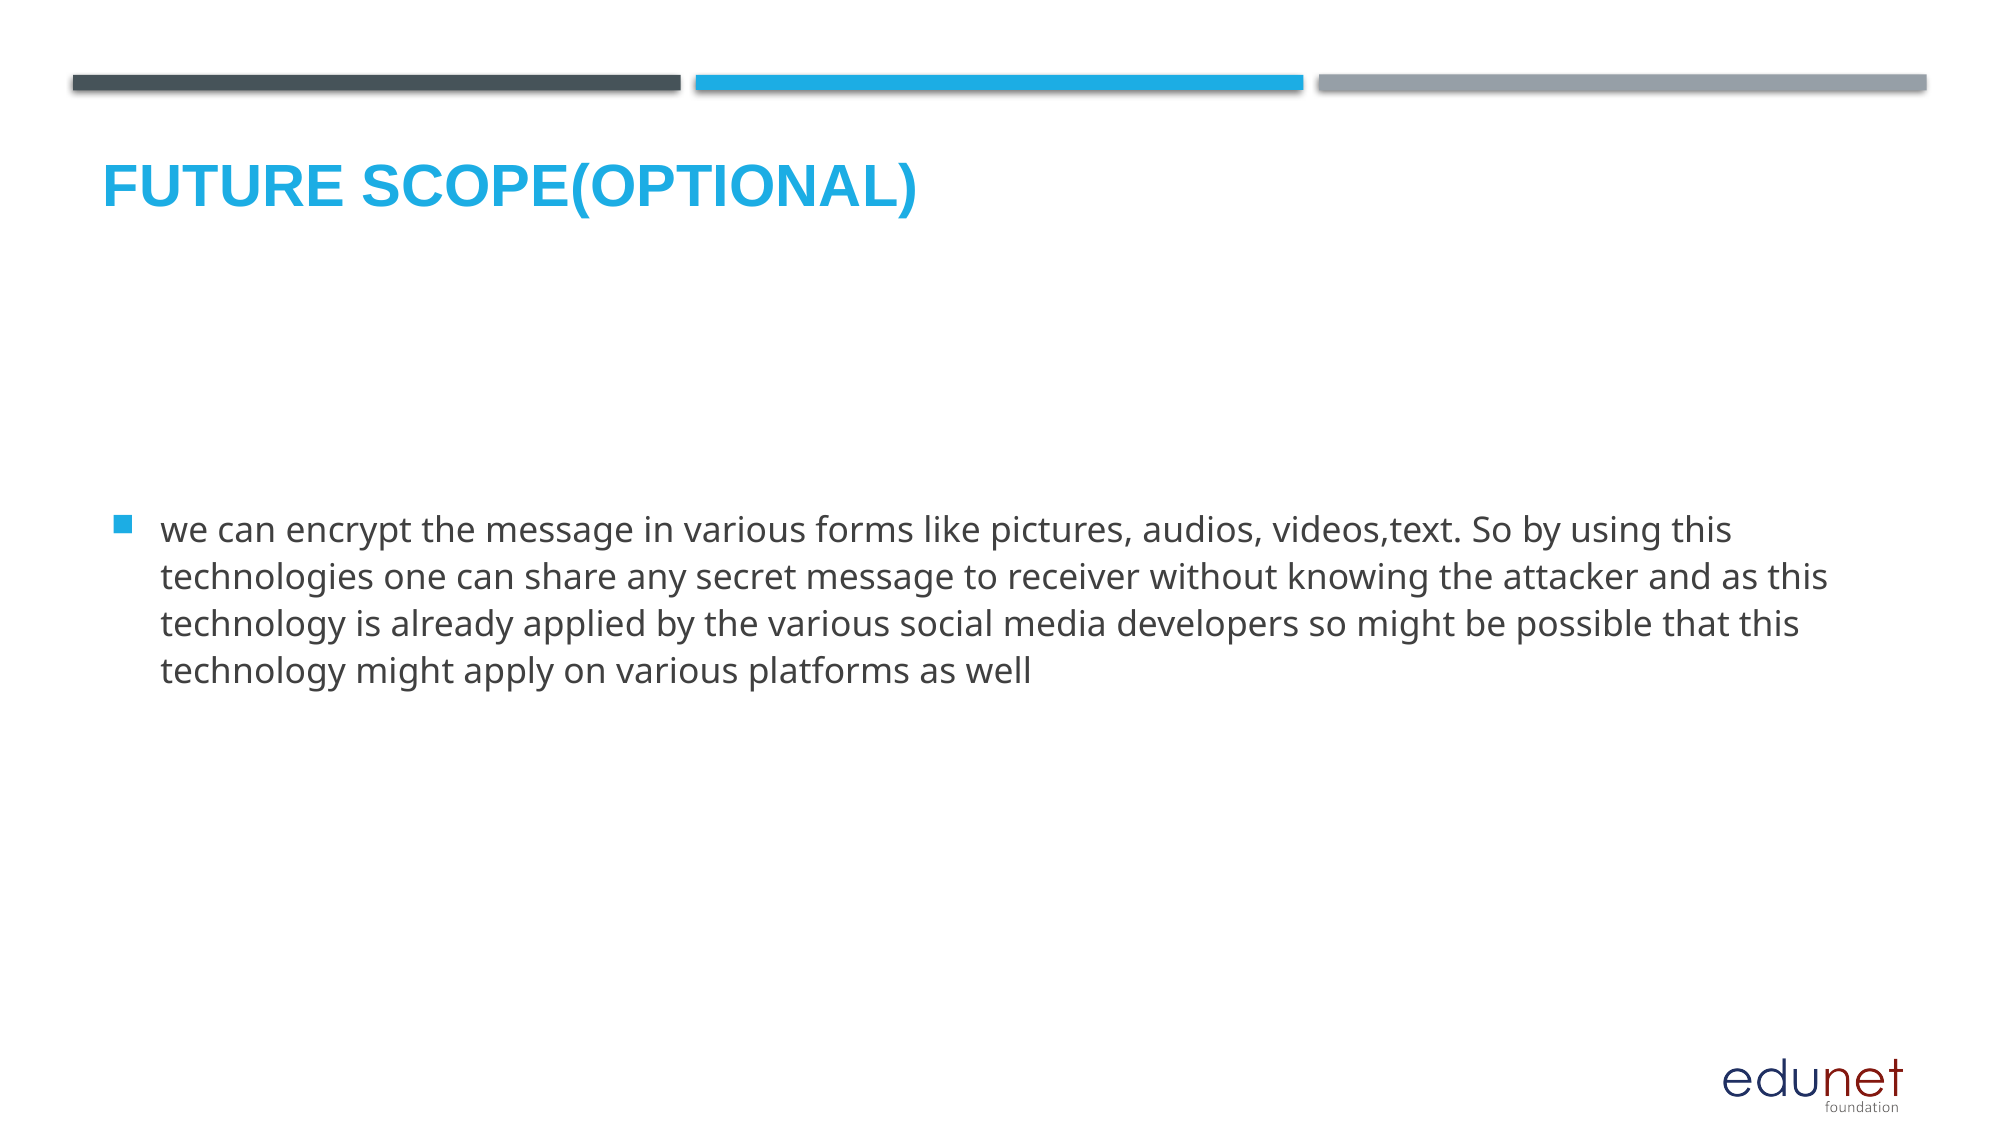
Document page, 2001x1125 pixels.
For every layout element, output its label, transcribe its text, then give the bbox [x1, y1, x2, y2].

picture [1719, 1056, 1905, 1116]
text_box Future scope(optional) [87, 138, 1898, 226]
list we can encrypt the message in various forms like pictures, audios, videos,text. So by using this technologies one can share any secret message to receiver without knowing the attacker and as this technology is already applied by the various social media developers so might be possible that this technology might apply on various platforms as well [95, 213, 1905, 981]
